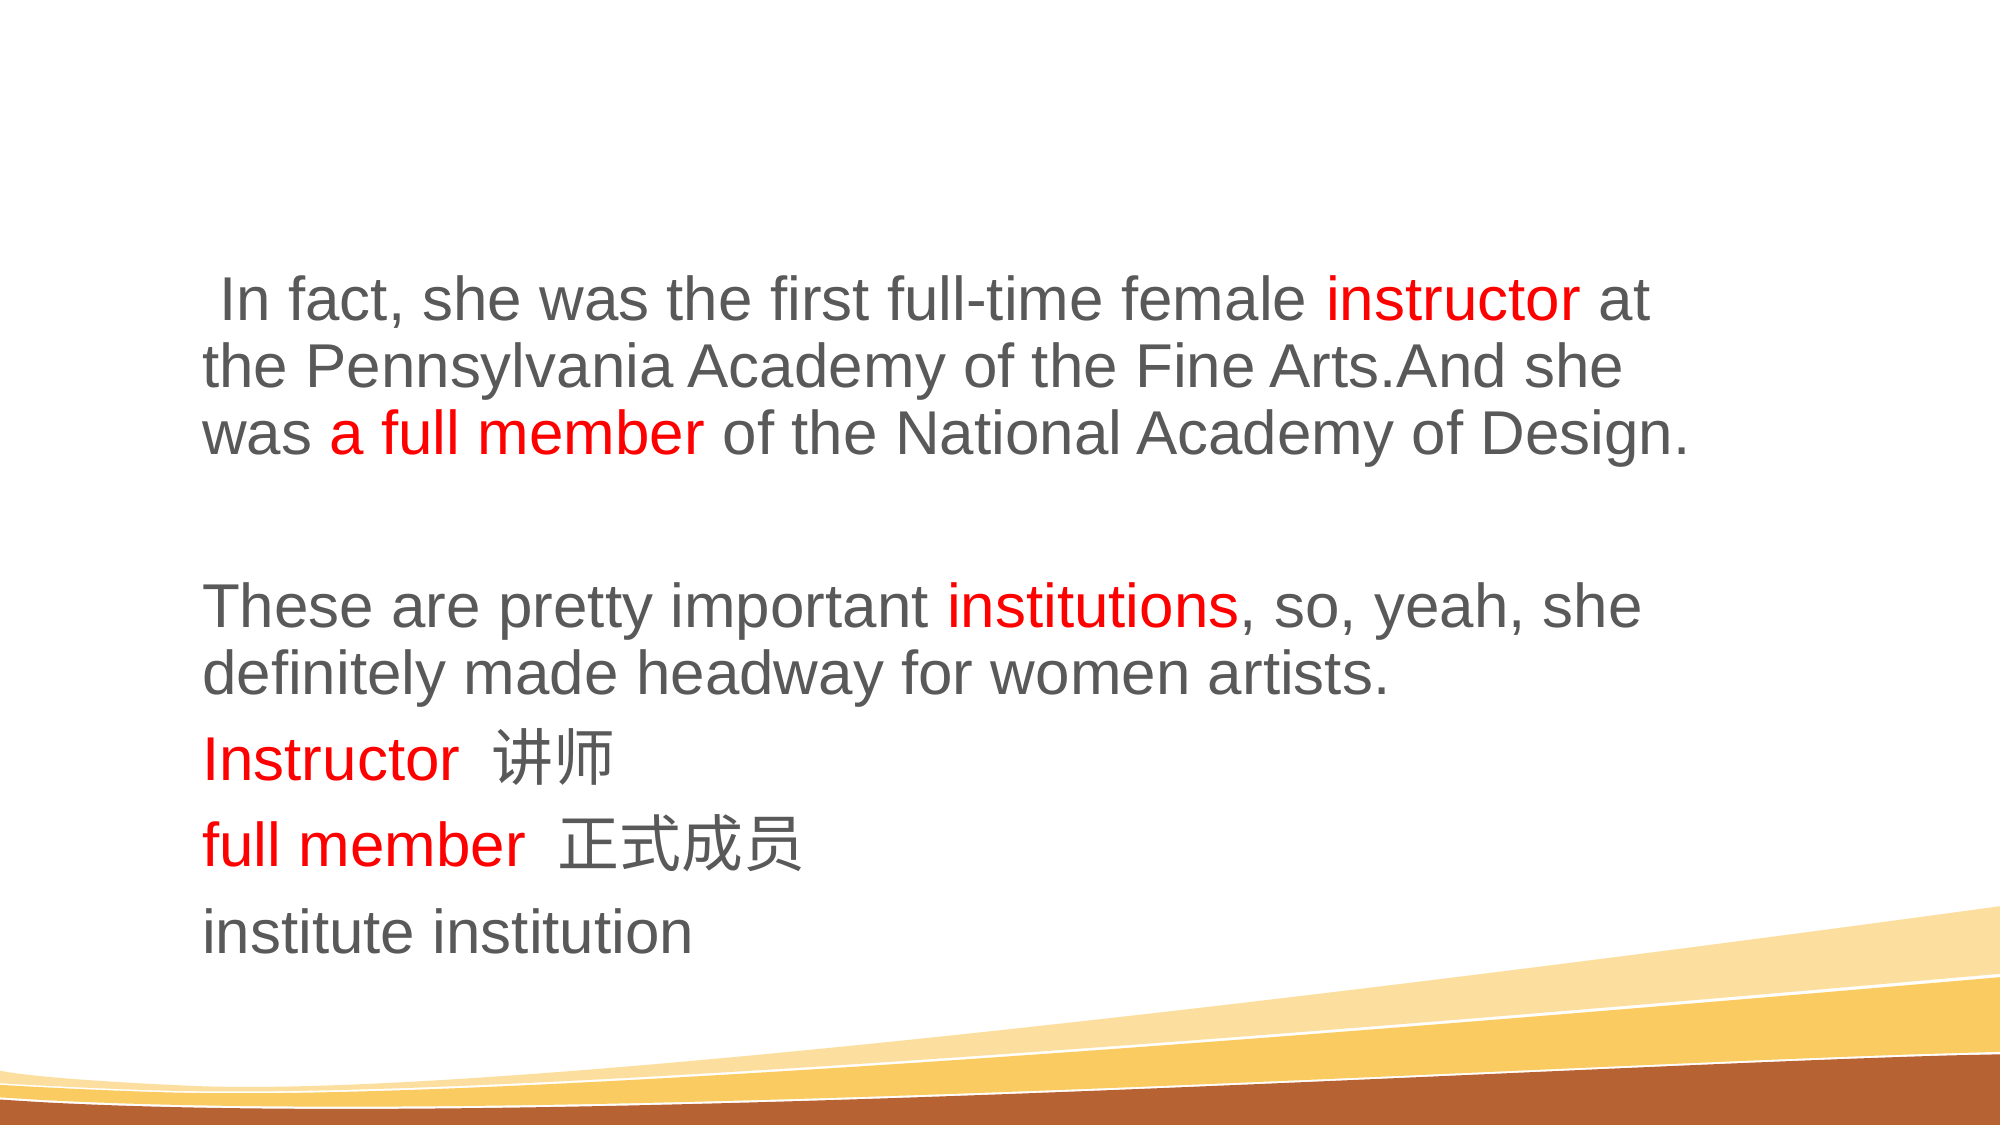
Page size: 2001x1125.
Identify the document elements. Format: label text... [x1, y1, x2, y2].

list In fact, she was the first full-time female instructor at the Pennsylvania Academy of the Fine Arts.And she was a full member of the National Academy of Design. These are pretty important institutions, so, yeah, she definitely made headway for women artists. Instructor 讲师 full member 正式成员 institute institution [187, 259, 1745, 986]
